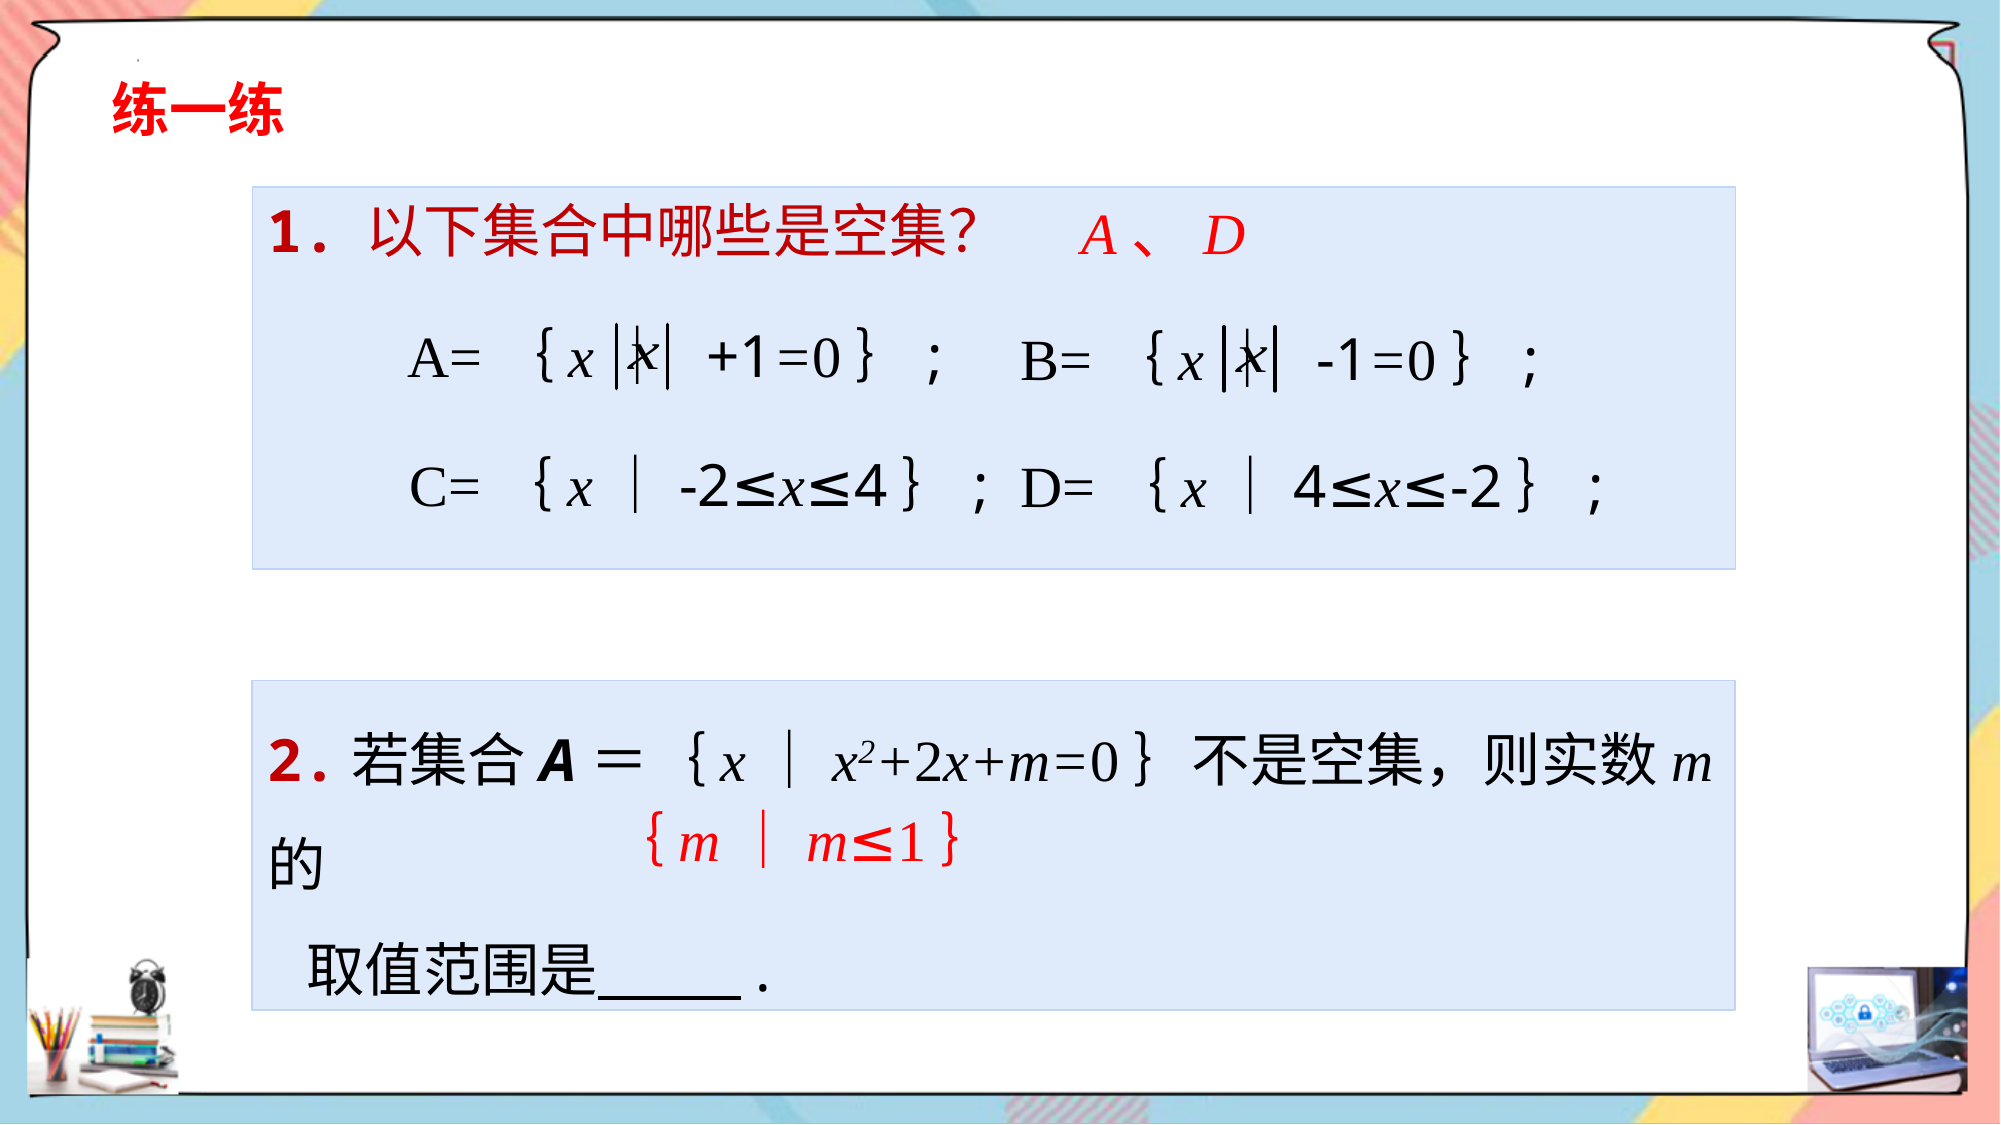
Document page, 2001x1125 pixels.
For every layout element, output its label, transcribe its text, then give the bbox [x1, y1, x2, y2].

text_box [252, 186, 1736, 591]
text_box ｛m｜m≤1｝ [591, 795, 1014, 881]
picture [0, 0, 2001, 1125]
text_box 练一练 [96, 65, 380, 151]
text_box 2.若集合A＝｛x｜x2+2x+m=0｝不是空集，则实数m的 取值范围是 . [252, 680, 1736, 1011]
